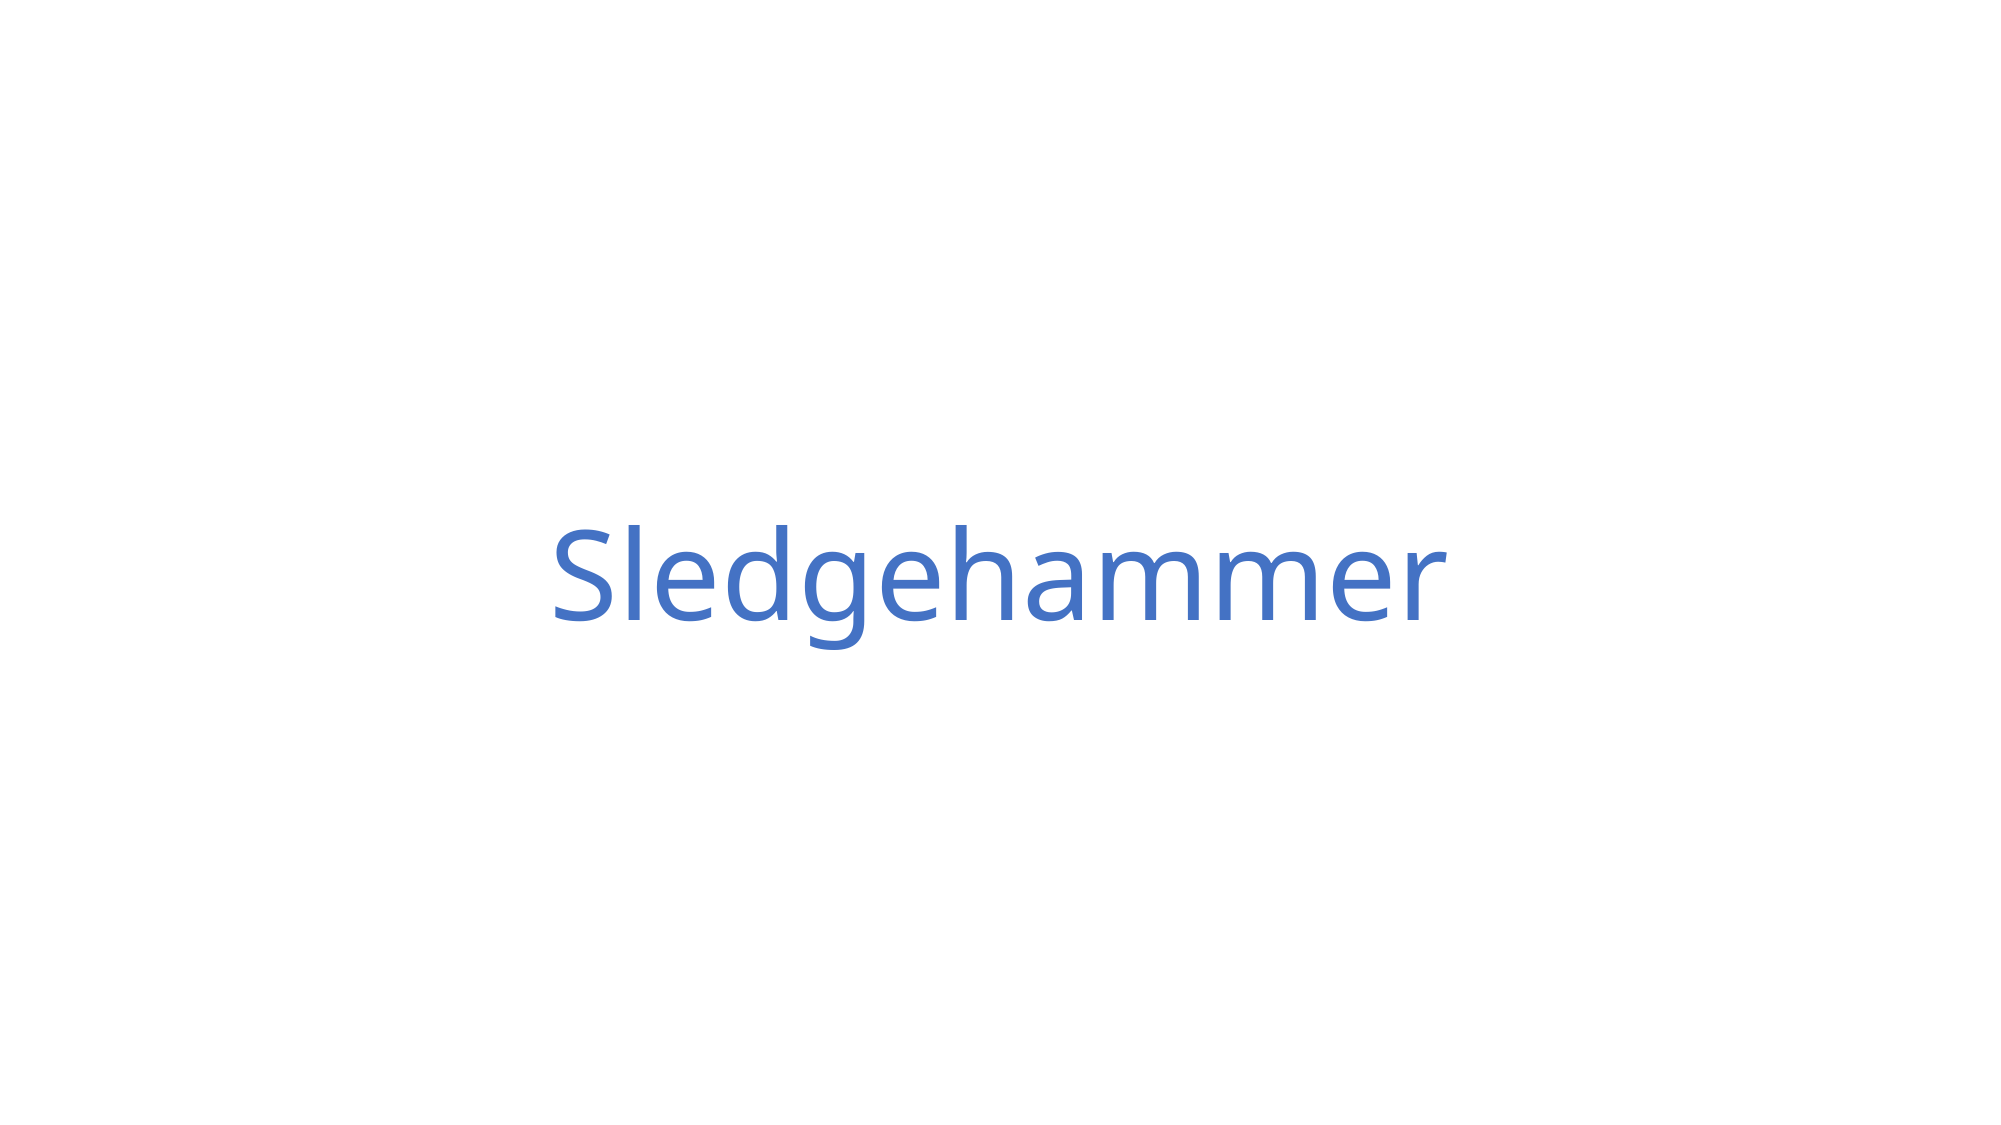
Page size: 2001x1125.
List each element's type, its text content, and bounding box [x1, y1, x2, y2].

title Sledgehammer [249, 470, 1750, 655]
